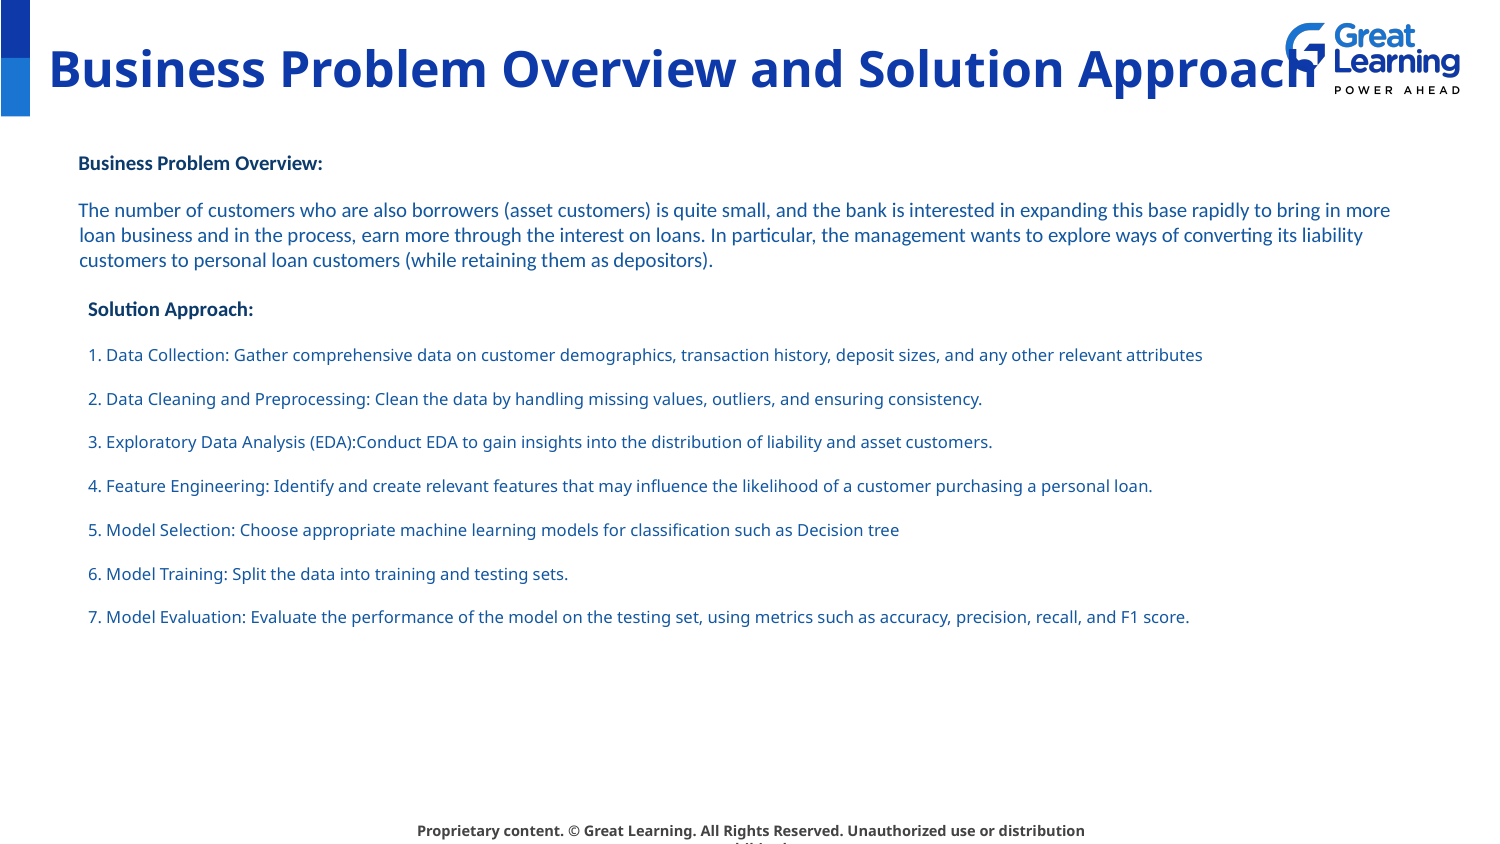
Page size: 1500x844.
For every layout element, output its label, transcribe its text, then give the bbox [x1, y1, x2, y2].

title Business Problem Overview and Solution Approach [33, 22, 1431, 117]
text_box Business Problem Overview: The number of customers who are also borrowers (asset customers) is quite small, and the bank is interested in expanding this base rapidly to bring in more loan business and in the process, earn more through the interest on loans. In particular, the management wants to explore ways of converting its liability customers to personal loan customers (while retaining them as depositors). Solution Approach: 1. Data Collection: Gather comprehensive data on customer demographics, transaction history, deposit sizes, and any other relevant attributes 2. Data Cleaning and Preprocessing: Clean the data by handling missing values, outliers, and ensuring consistency. 3. Exploratory Data Analysis (EDA):Conduct EDA to gain insights into the distribution of liability and asset customers. 4. Feature Engineering: Identify and create relevant features that may influence the likelihood of a customer purchasing a personal loan. 5. Model Selection: Choose appropriate machine learning models for classification such as Decision tree 6. Model Training: Split the data into training and testing sets. 7. Model Evaluation: Evaluate the performance of the model on the testing set, using metrics such as accuracy, precision, recall, and F1 score. [53, 132, 1431, 643]
picture [1258, 11, 1487, 106]
